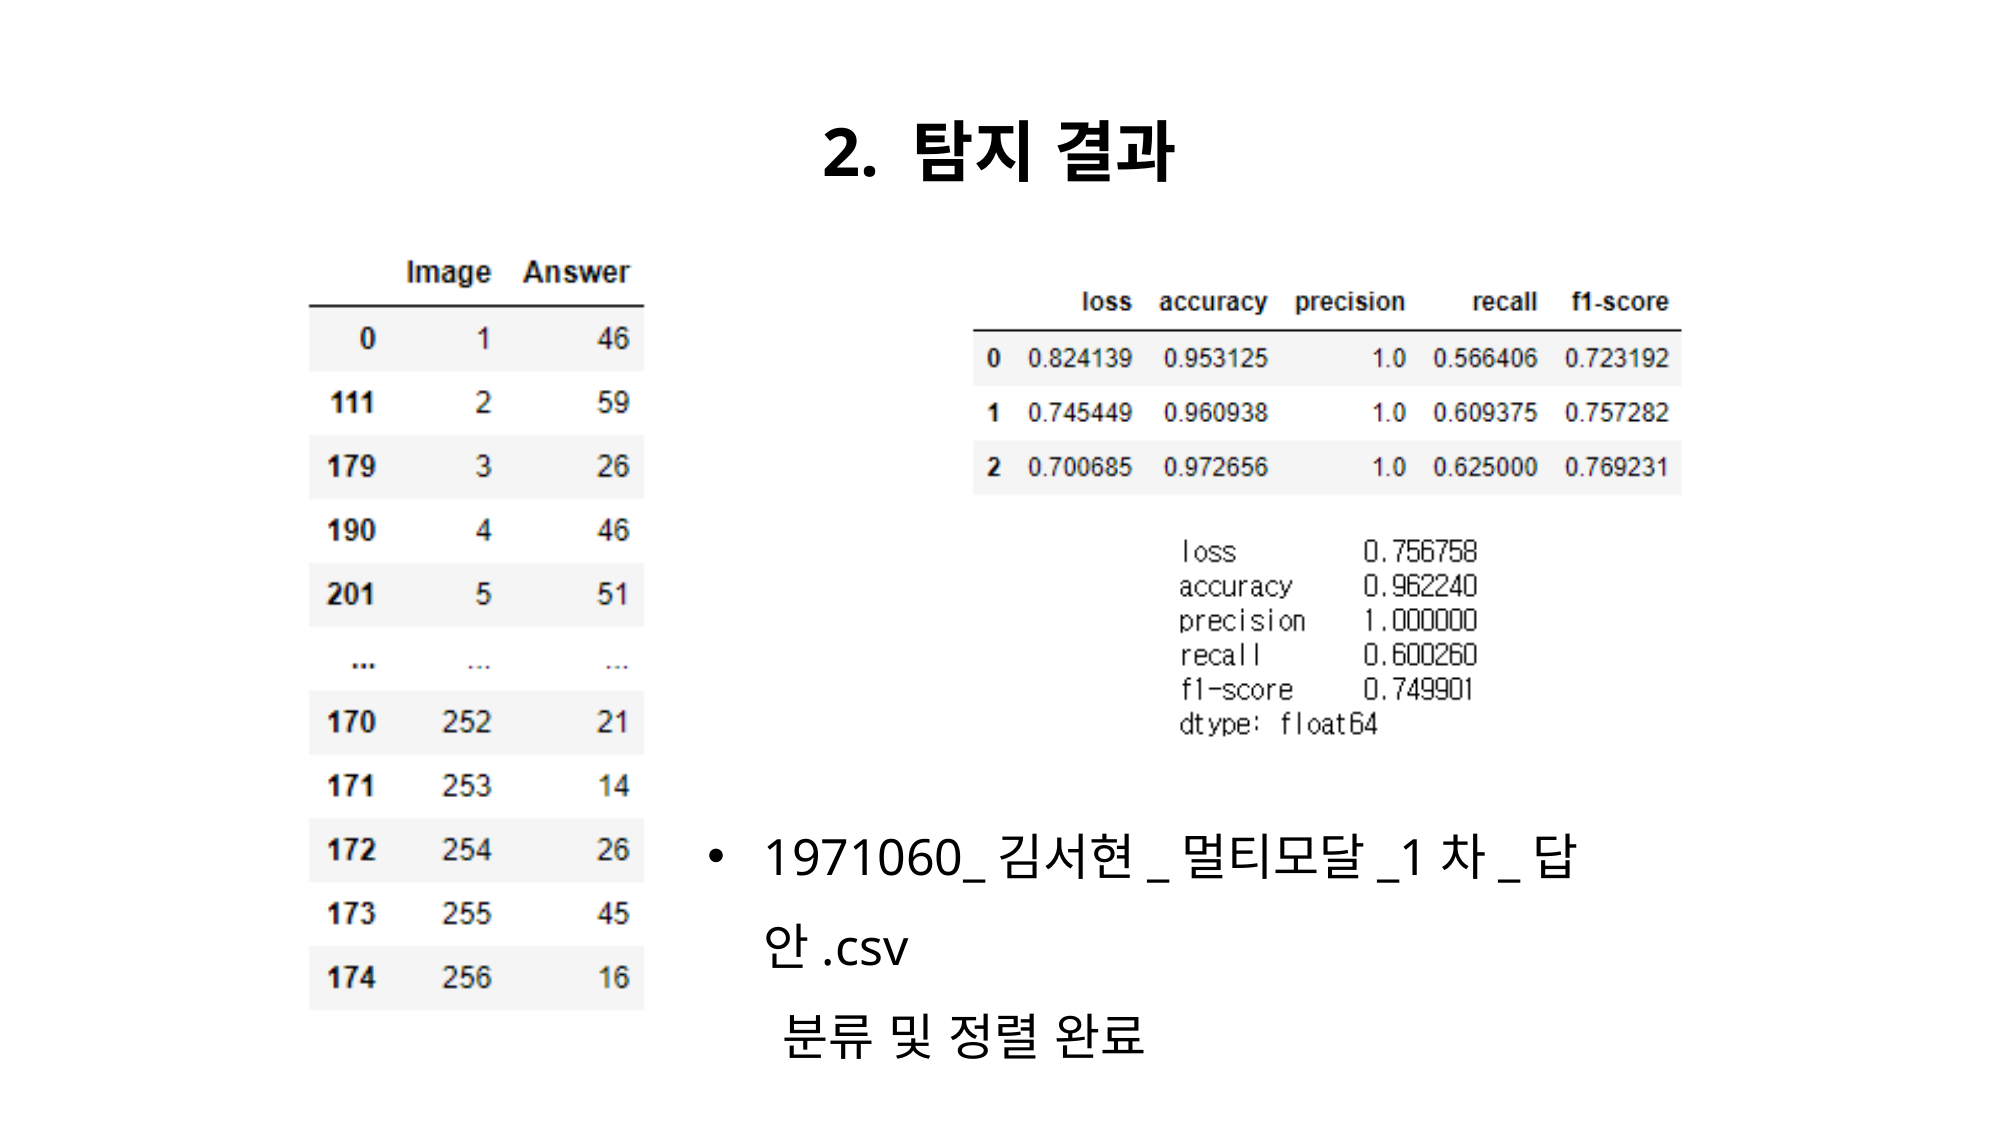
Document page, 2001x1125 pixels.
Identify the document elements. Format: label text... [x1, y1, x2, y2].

text_box 2. 탐지 결과 [494, 62, 1506, 198]
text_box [295, 244, 1705, 1033]
